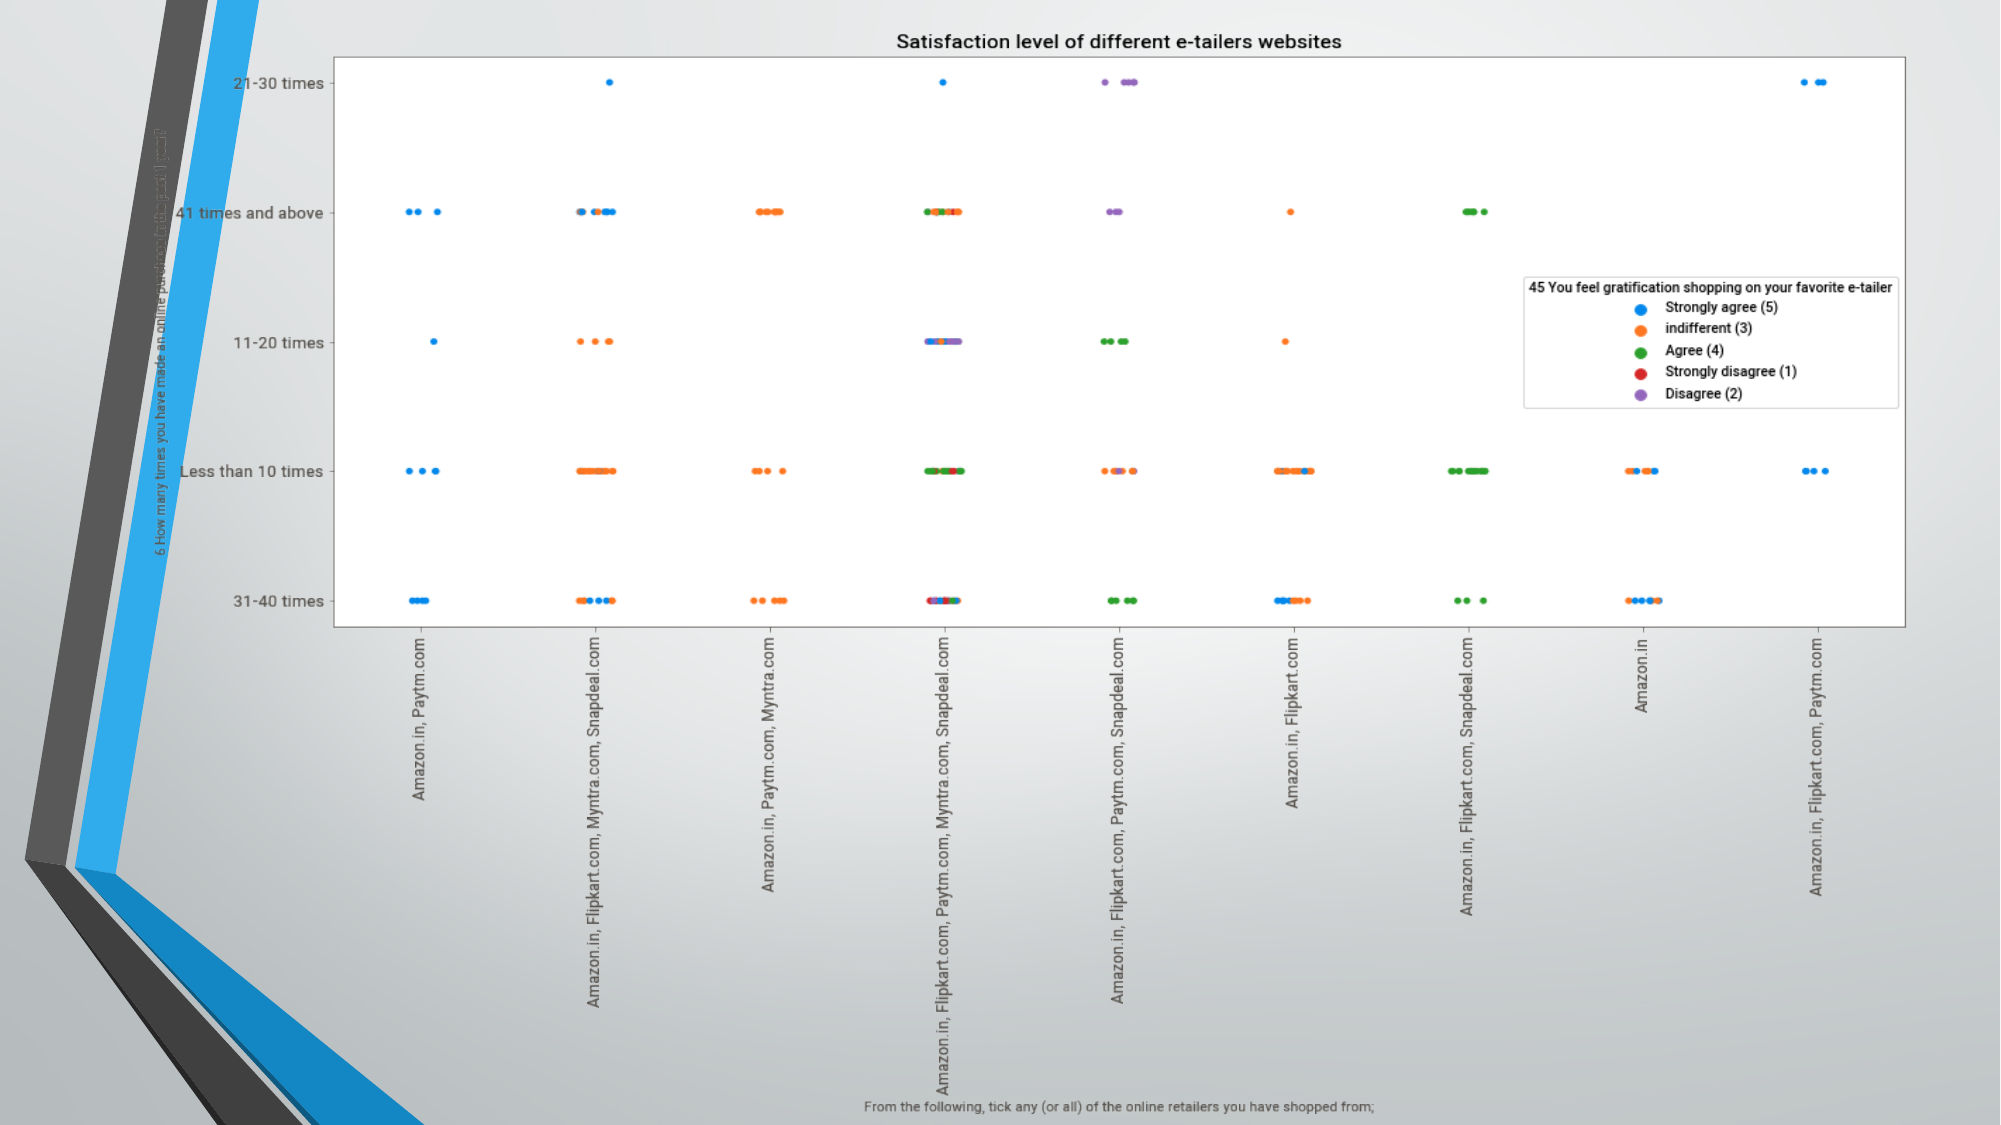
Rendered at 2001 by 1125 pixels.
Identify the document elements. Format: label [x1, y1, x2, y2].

picture [146, 25, 1915, 1125]
